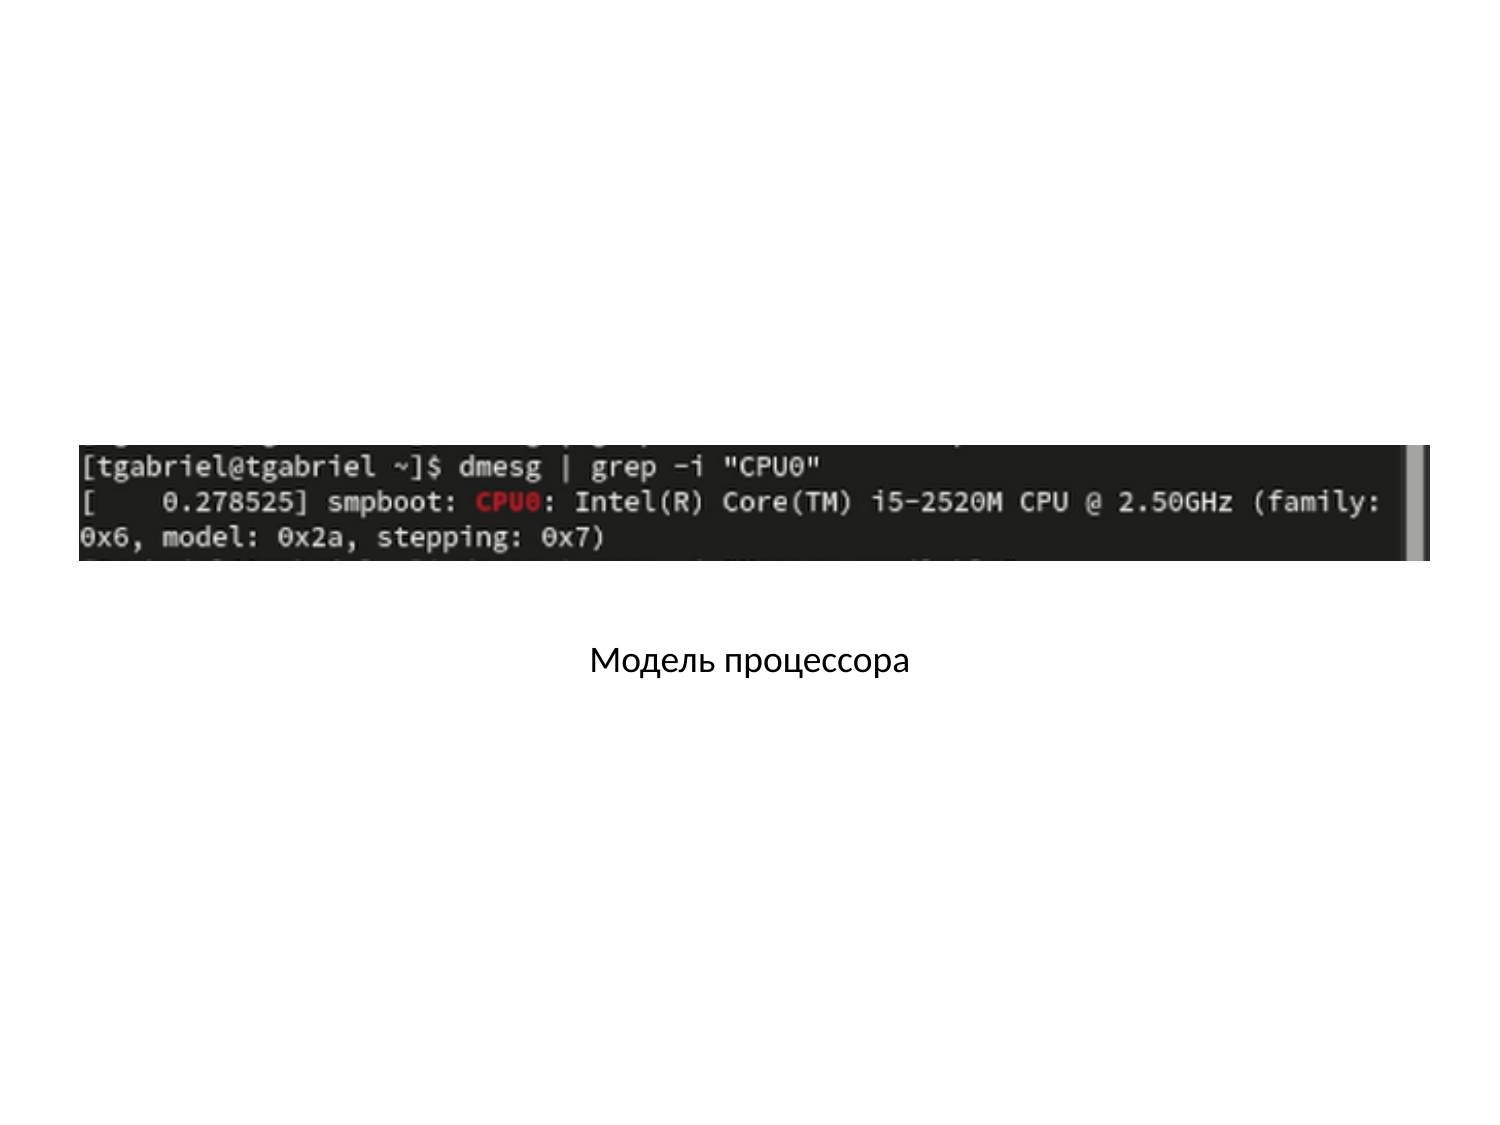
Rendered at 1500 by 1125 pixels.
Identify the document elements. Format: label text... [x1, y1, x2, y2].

text_box Модель процессора [74, 627, 1425, 711]
picture [78, 445, 1430, 561]
